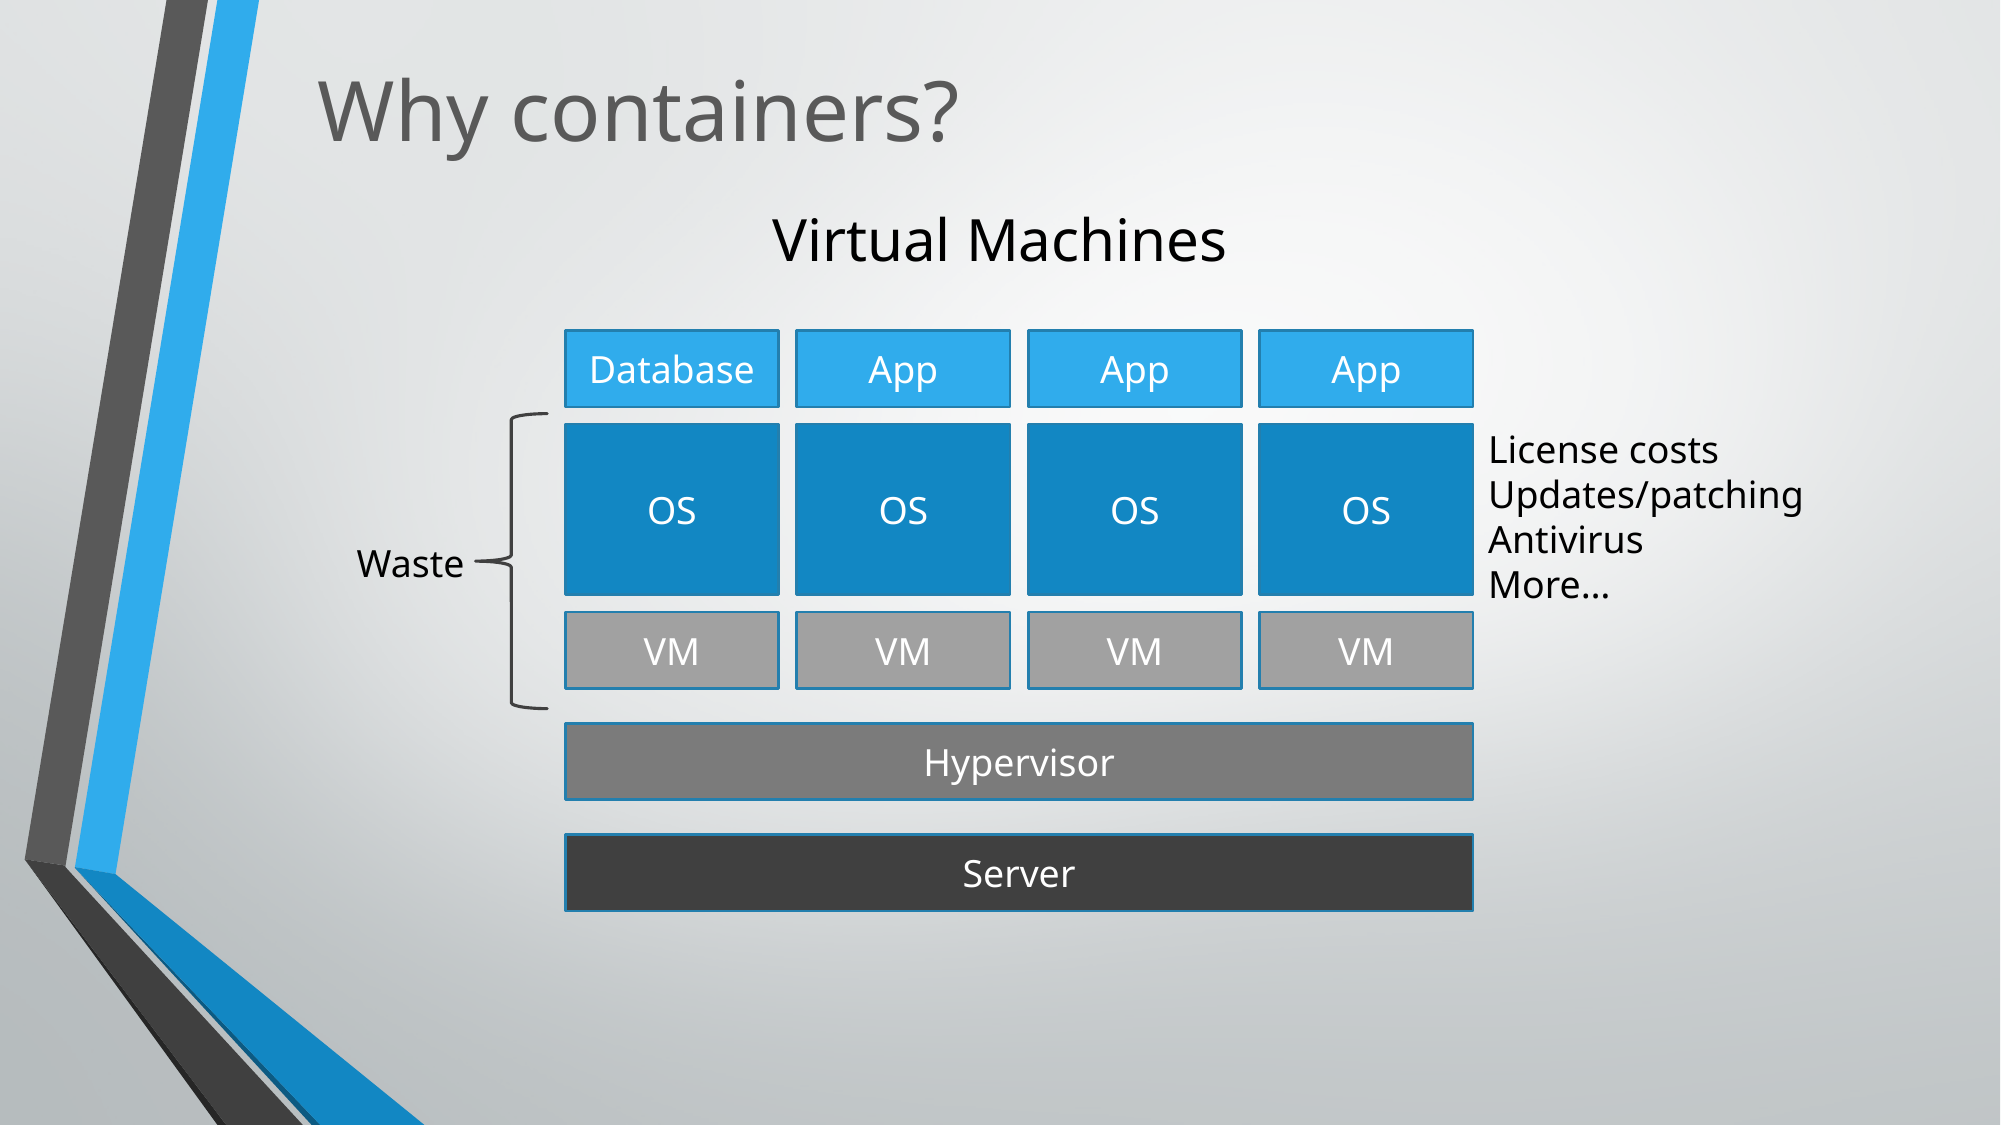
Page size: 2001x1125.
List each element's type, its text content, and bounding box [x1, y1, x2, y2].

text_box Server [564, 833, 1474, 912]
text_box App [1027, 329, 1243, 408]
text_box Hypervisor [564, 722, 1474, 801]
text_box VM [795, 611, 1011, 690]
text_box OS [564, 423, 780, 596]
text_box OS [1258, 423, 1473, 596]
text_box VM [1258, 611, 1474, 690]
title Why containers? [302, 42, 1898, 175]
text_box VM [564, 611, 780, 690]
text_box Virtual Machines [757, 195, 1243, 280]
text_box App [1258, 329, 1474, 408]
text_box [345, 413, 548, 709]
text_box License costs Updates/patching Antivirus More… [1473, 418, 1819, 614]
text_box Database [564, 329, 780, 408]
text_box App [795, 329, 1011, 408]
text_box OS [795, 423, 1011, 596]
text_box OS [1027, 423, 1243, 596]
text_box VM [1027, 611, 1243, 690]
